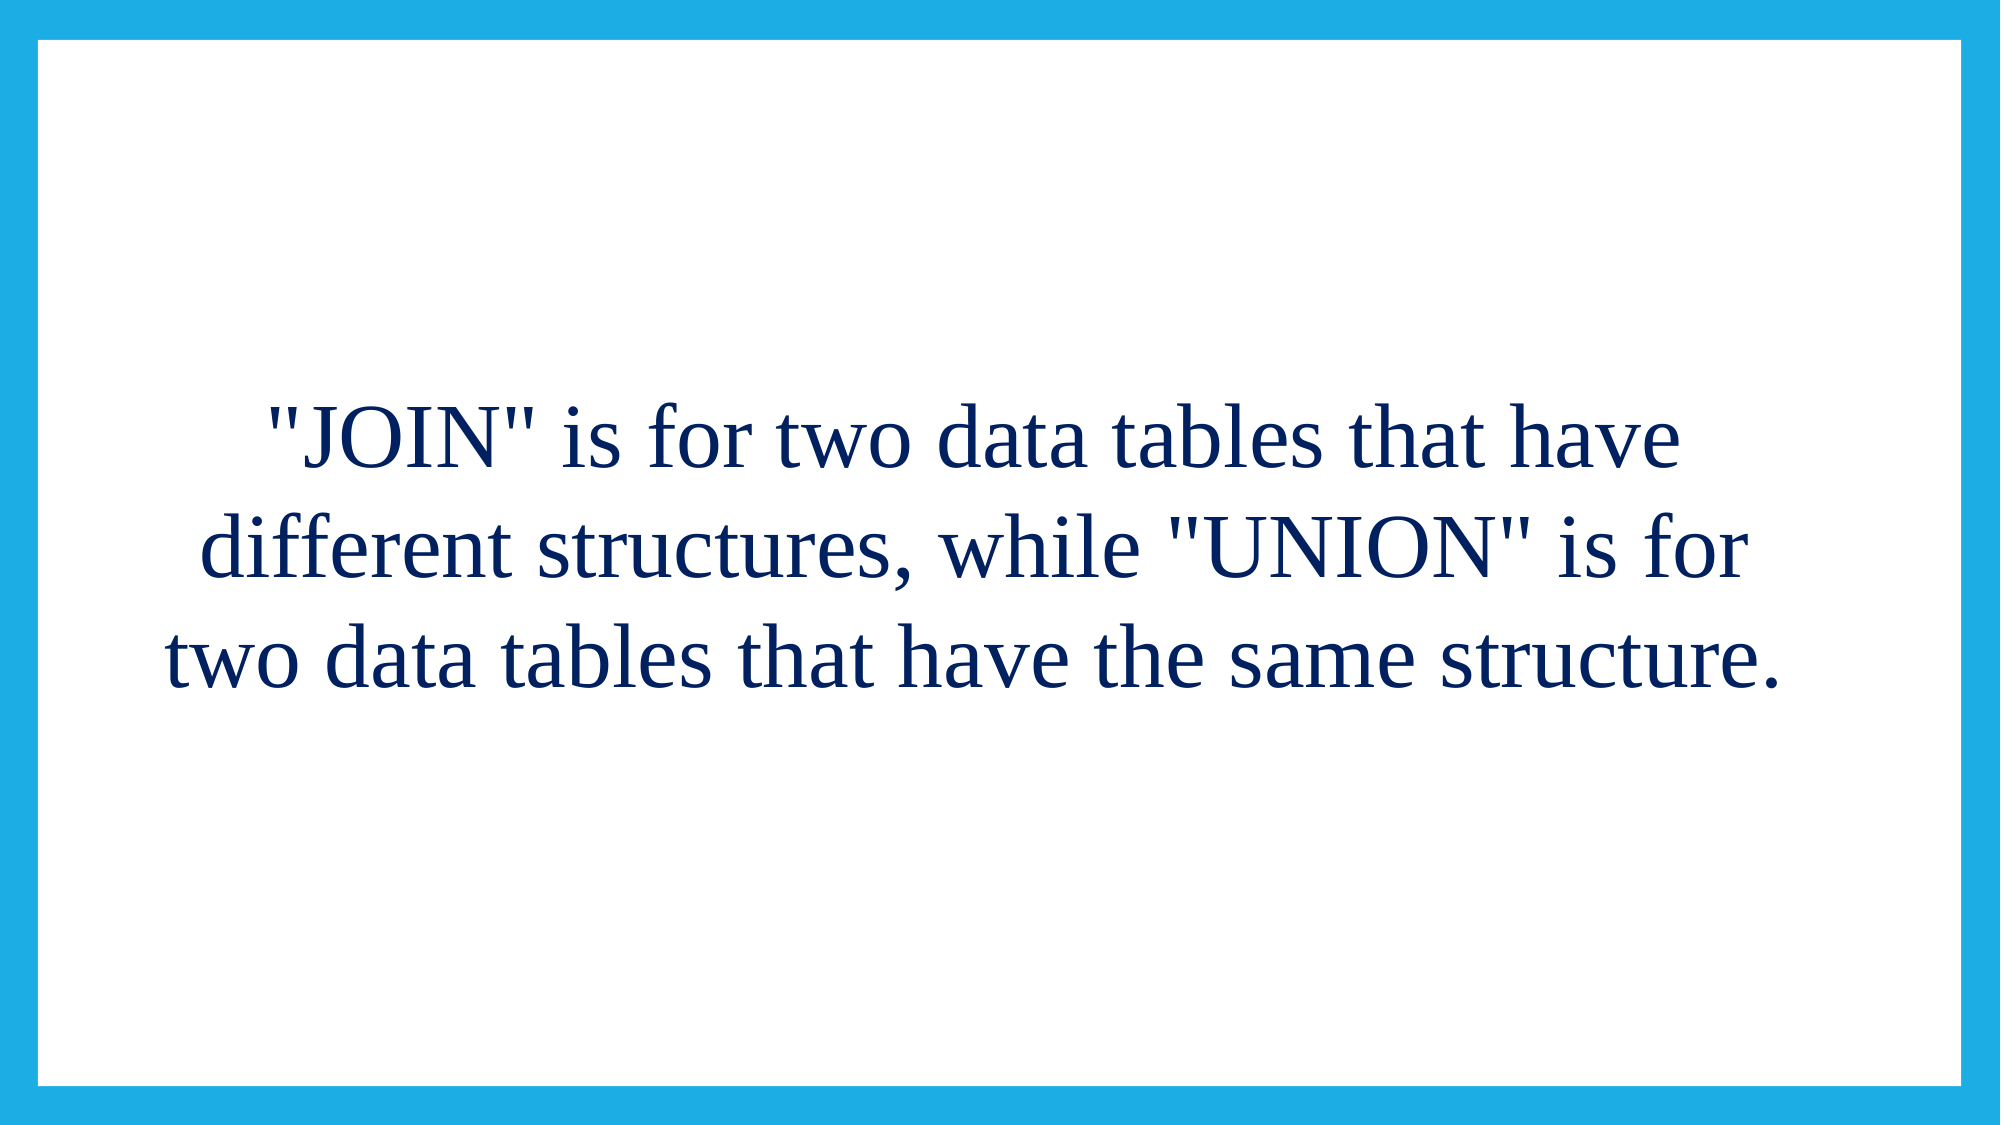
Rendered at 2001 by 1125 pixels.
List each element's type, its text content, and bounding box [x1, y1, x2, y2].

text_box "JOIN" is for two data tables that have different structures, while "UNION" is for two data tables that have the same structure. [105, 368, 1846, 713]
